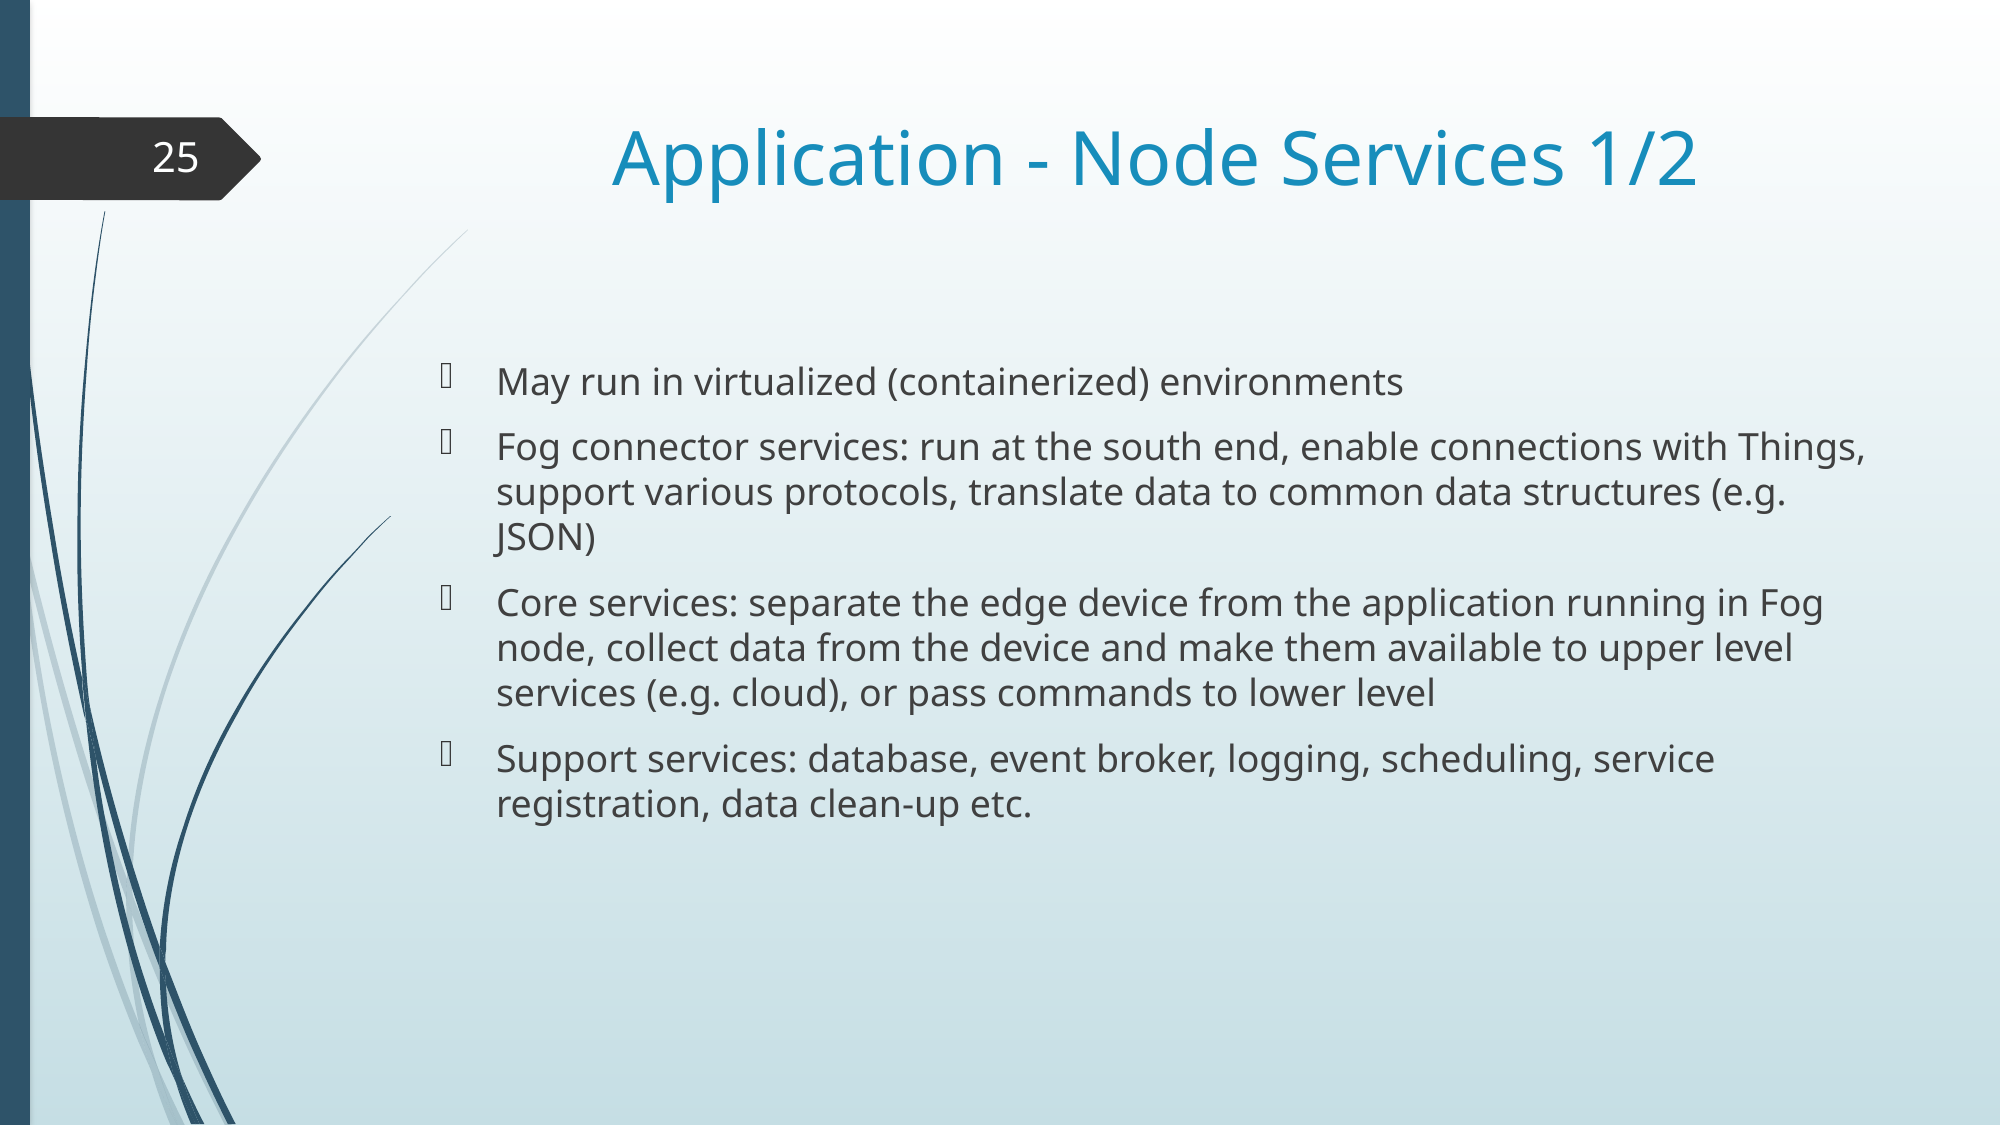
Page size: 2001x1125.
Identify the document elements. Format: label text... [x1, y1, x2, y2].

slide_number 25 [87, 129, 216, 190]
title Application - Node Services 1/2 [425, 102, 1888, 313]
list May run in virtualized (containerized) environments Fog connector services: run at the south end, enable connections with Things, support various protocols, translate data to common data structures (e.g. JSON) Core services: separate the edge device from the application running in Fog node, collect data from the device and make them available to upper level services (e.g. cloud), or pass commands to lower level Support services: database, event broker, logging, scheduling, service registration, data clean-up etc. [424, 350, 1888, 970]
